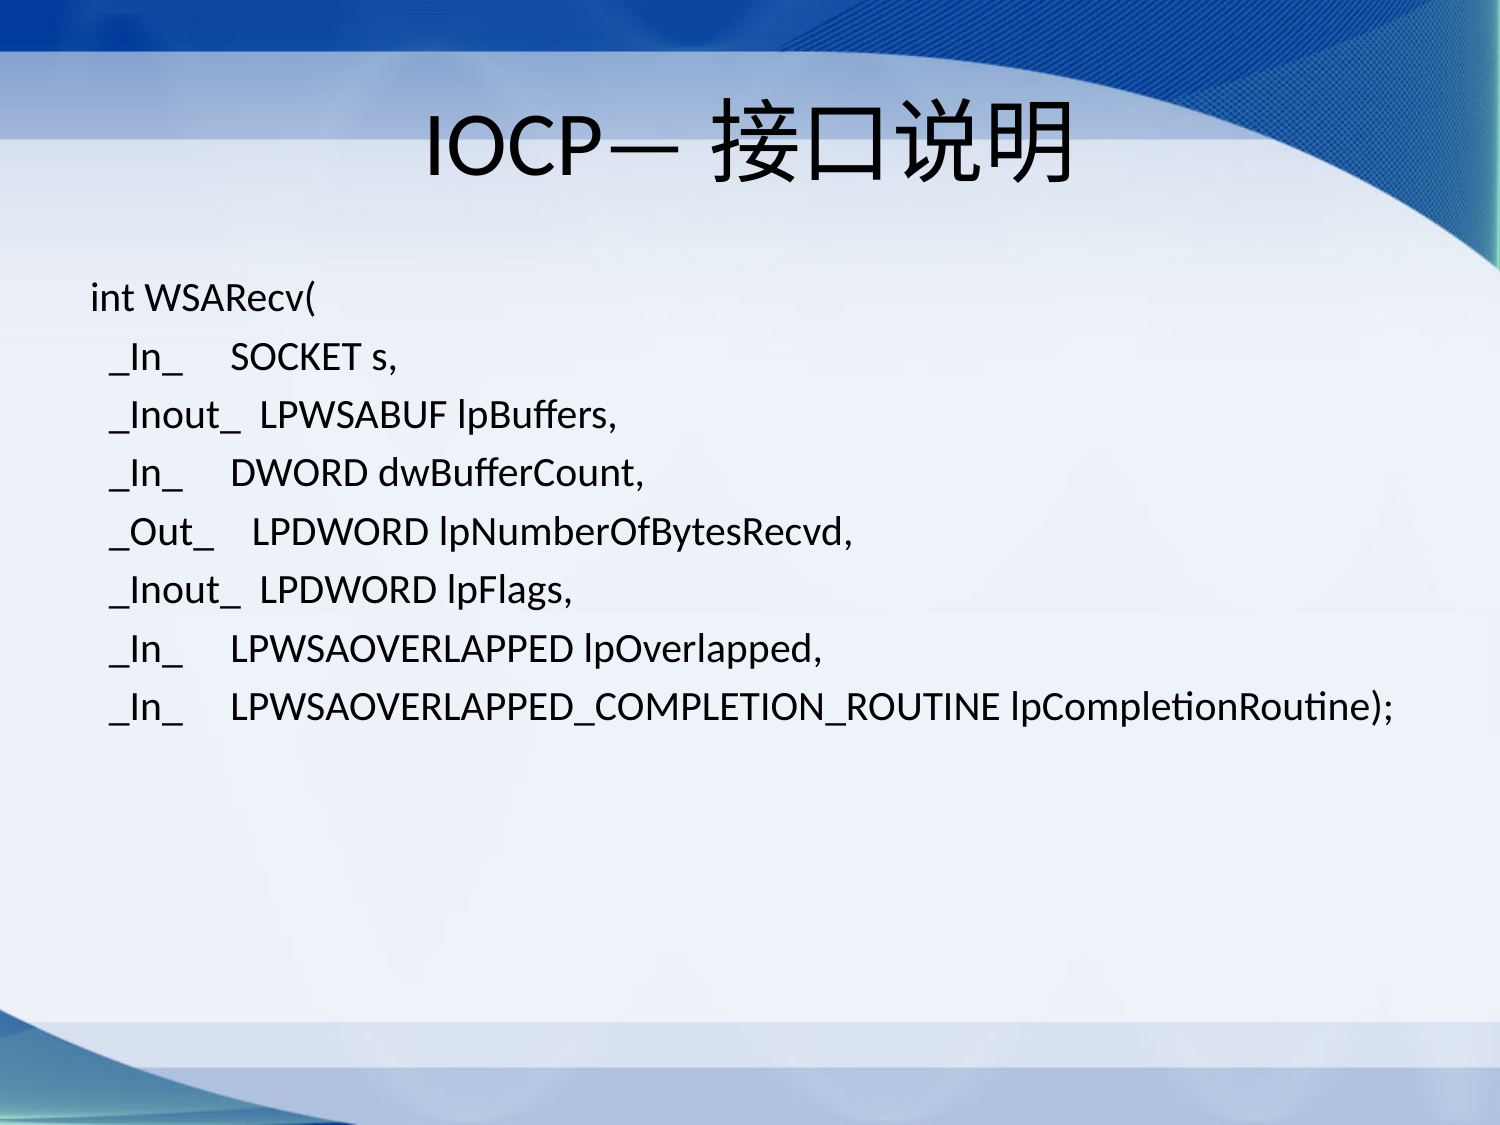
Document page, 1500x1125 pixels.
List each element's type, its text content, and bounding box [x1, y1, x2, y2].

picture [0, 0, 1500, 1125]
list int WSARecv( _In_ SOCKET s, _Inout_ LPWSABUF lpBuffers, _In_ DWORD dwBufferCount, _Out_ LPDWORD lpNumberOfBytesRecvd, _Inout_ LPDWORD lpFlags, _In_ LPWSAOVERLAPPED lpOverlapped, _In_ LPWSAOVERLAPPED_COMPLETION_ROUTINE lpCompletionRoutine); [75, 262, 1425, 1005]
title IOCP—接口说明 [75, 45, 1425, 233]
